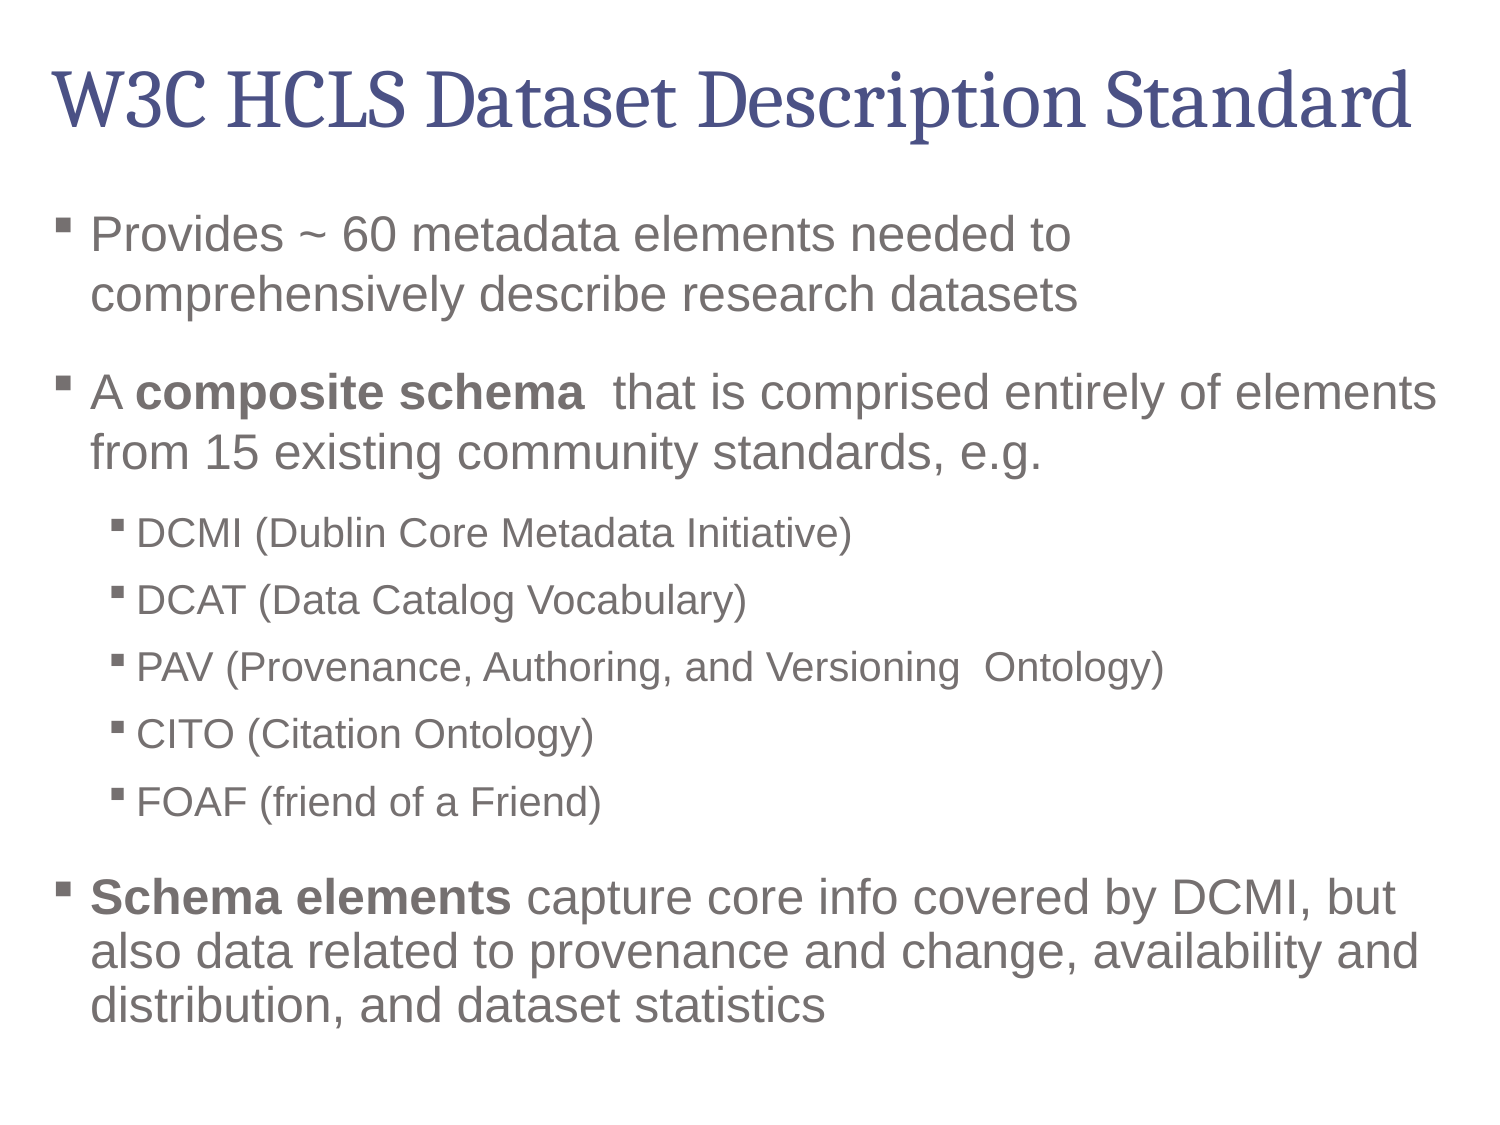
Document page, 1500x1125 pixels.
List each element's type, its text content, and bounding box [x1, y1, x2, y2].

list Provides ~ 60 metadata elements needed to comprehensively describe research datasets A composite schema that is comprised entirely of elements from 15 existing community standards, e.g. DCMI (Dublin Core Metadata Initiative) DCAT (Data Catalog Vocabulary) PAV (Provenance, Authoring, and Versioning Ontology) CITO (Citation Ontology) FOAF (friend of a Friend) Schema elements capture core info covered by DCMI, but also data related to provenance and change, availability and distribution, and dataset statistics [36, 194, 1464, 1057]
title W3C HCLS Dataset Description Standard [36, 25, 1464, 175]
